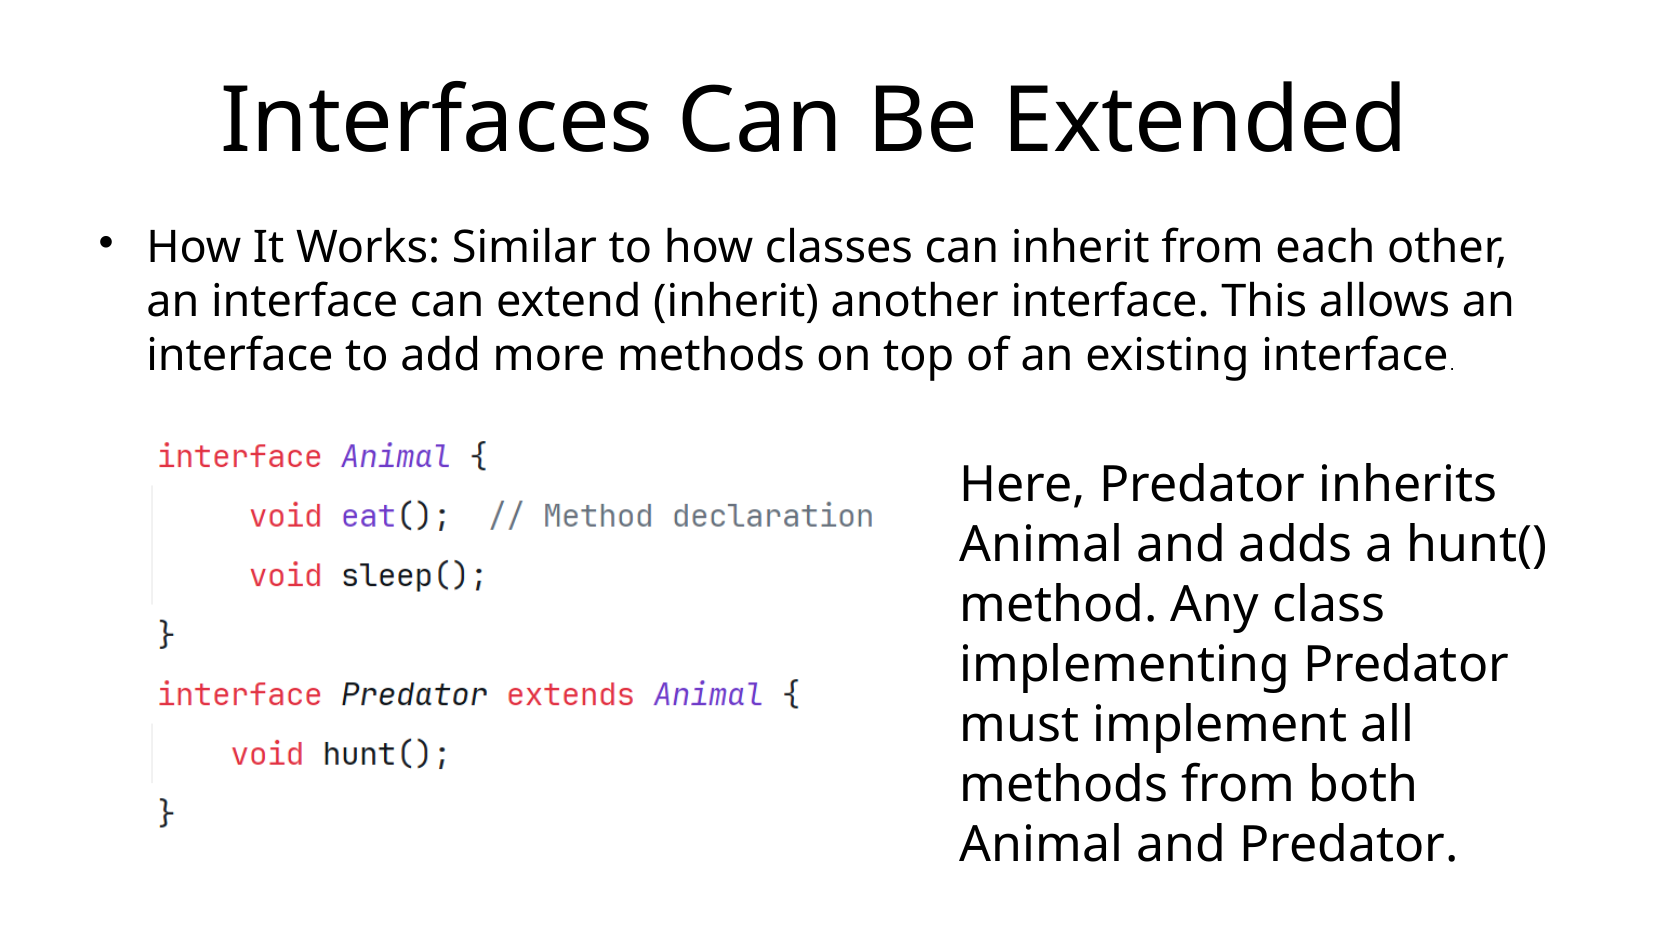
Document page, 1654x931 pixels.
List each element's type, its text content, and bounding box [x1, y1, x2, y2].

title Interfaces Can Be Extended [82, 37, 1571, 193]
picture [118, 413, 1073, 847]
text_box Here, Predator inherits Animal and adds a hunt() method. Any class implementing Predator must implement all methods from both Animal and Predator. [944, 443, 1595, 886]
list How It Works: Similar to how classes can inherit from each other, an interface can extend (inherit) another interface. This allows an interface to add more methods on top of an existing interface. [82, 217, 1571, 414]
